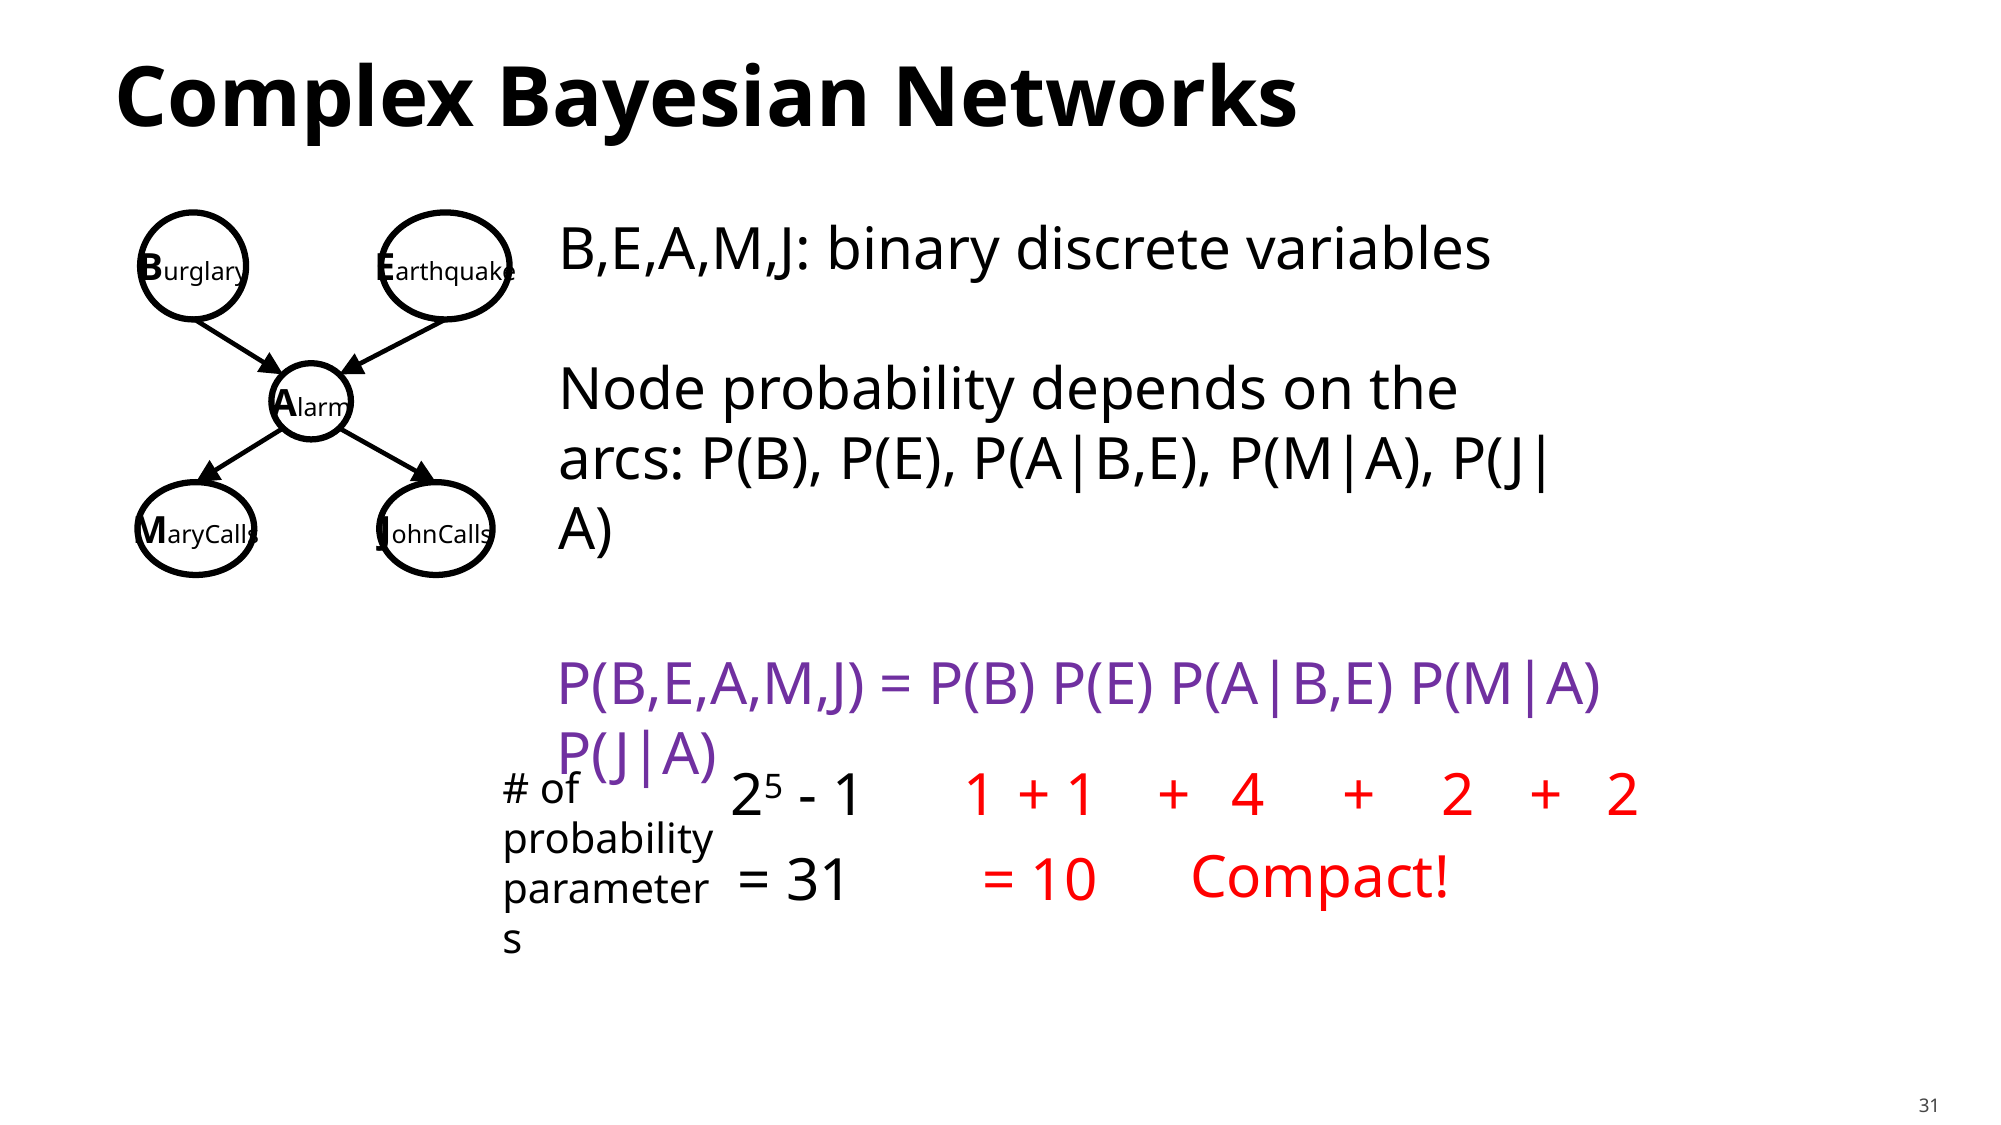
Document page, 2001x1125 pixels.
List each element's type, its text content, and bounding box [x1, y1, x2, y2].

text_box Compact! [1175, 832, 1465, 917]
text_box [339, 319, 446, 375]
text_box 25 - 1 [715, 750, 881, 835]
text_box + [1515, 750, 1578, 835]
text_box + [1328, 750, 1391, 832]
text_box # of probability parameters [487, 754, 731, 970]
text_box 4 [1216, 750, 1280, 832]
slide_number 31 [1794, 1080, 1955, 1125]
text_box MaryCalls [136, 481, 255, 576]
text_box = 10 [967, 835, 1113, 920]
text_box Burglary [139, 211, 247, 320]
text_box 1 [1066, 750, 1114, 835]
text_box JohnCalls [378, 481, 494, 576]
text_box B,E,A,M,J: binary discrete variables Node probability depends on the arcs: P(B), P(E), P(A|B,E), P(M|A), P(J|A) [543, 204, 1613, 569]
text_box 1 [948, 750, 1003, 835]
text_box 2 [1591, 750, 1655, 835]
text_box + [1003, 750, 1066, 835]
text_box = 31 [731, 835, 868, 920]
text_box Earthquake [380, 211, 511, 320]
text_box + [1142, 750, 1206, 835]
text_box Alarm [270, 362, 352, 440]
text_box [339, 428, 436, 483]
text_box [195, 428, 284, 483]
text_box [192, 319, 283, 375]
text_box 2 [1426, 750, 1490, 835]
title Complex Bayesian Networks [99, 12, 1900, 175]
text_box P(B,E,A,M,J) = P(B) P(E) P(A|B,E) P(M|A) P(J|A) [541, 639, 1730, 794]
